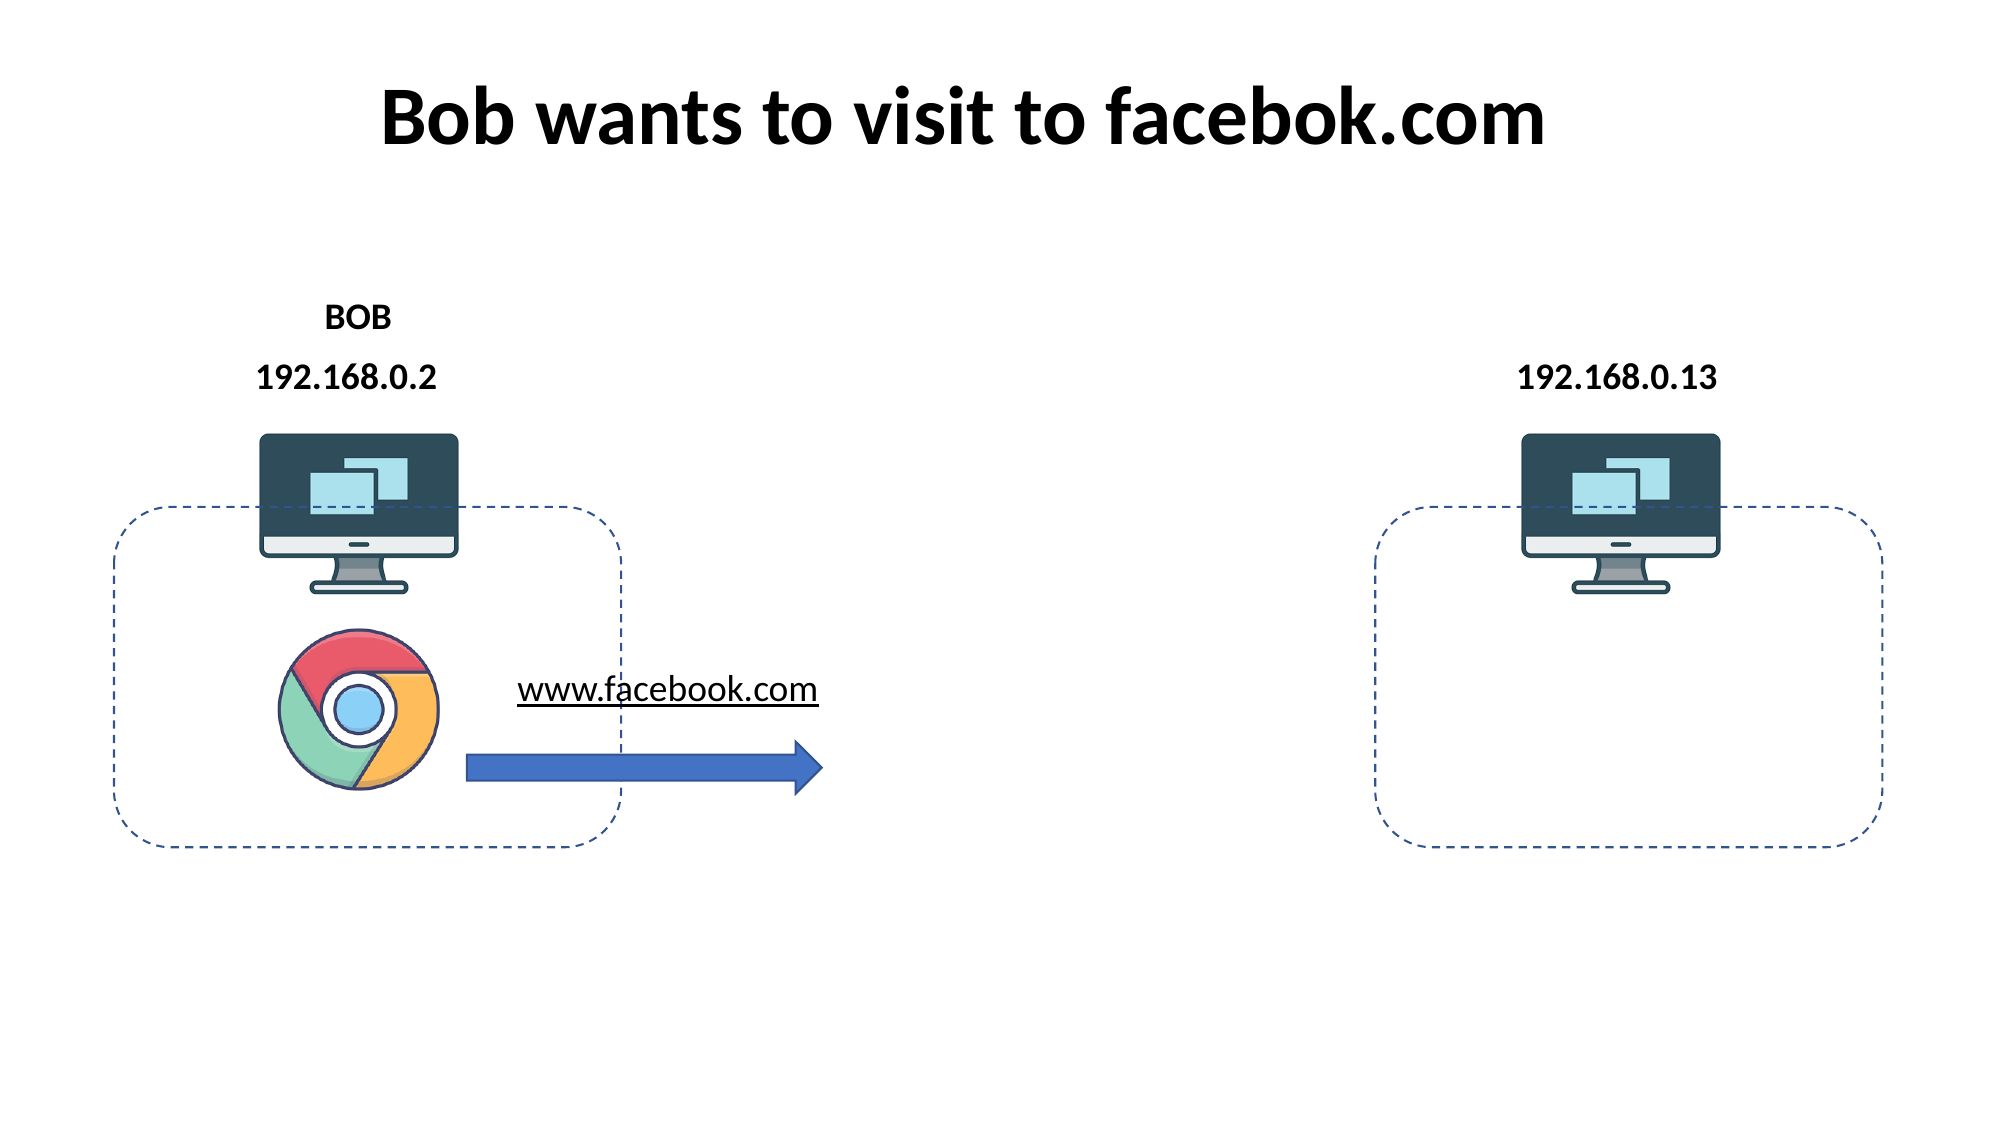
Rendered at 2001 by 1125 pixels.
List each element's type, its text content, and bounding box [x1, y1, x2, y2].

text_box 192.168.0.2 [240, 344, 453, 405]
text_box [466, 741, 822, 794]
picture [1511, 405, 1729, 622]
picture [250, 405, 468, 622]
text_box [113, 506, 622, 848]
text_box 192.168.0.13 [1501, 344, 1735, 405]
text_box [1375, 506, 1883, 848]
text_box Bob wants to visit to facebok.com [358, 53, 1570, 169]
text_box BOB [309, 284, 408, 345]
text_box www.facebook.com [502, 656, 837, 762]
picture [274, 625, 444, 794]
